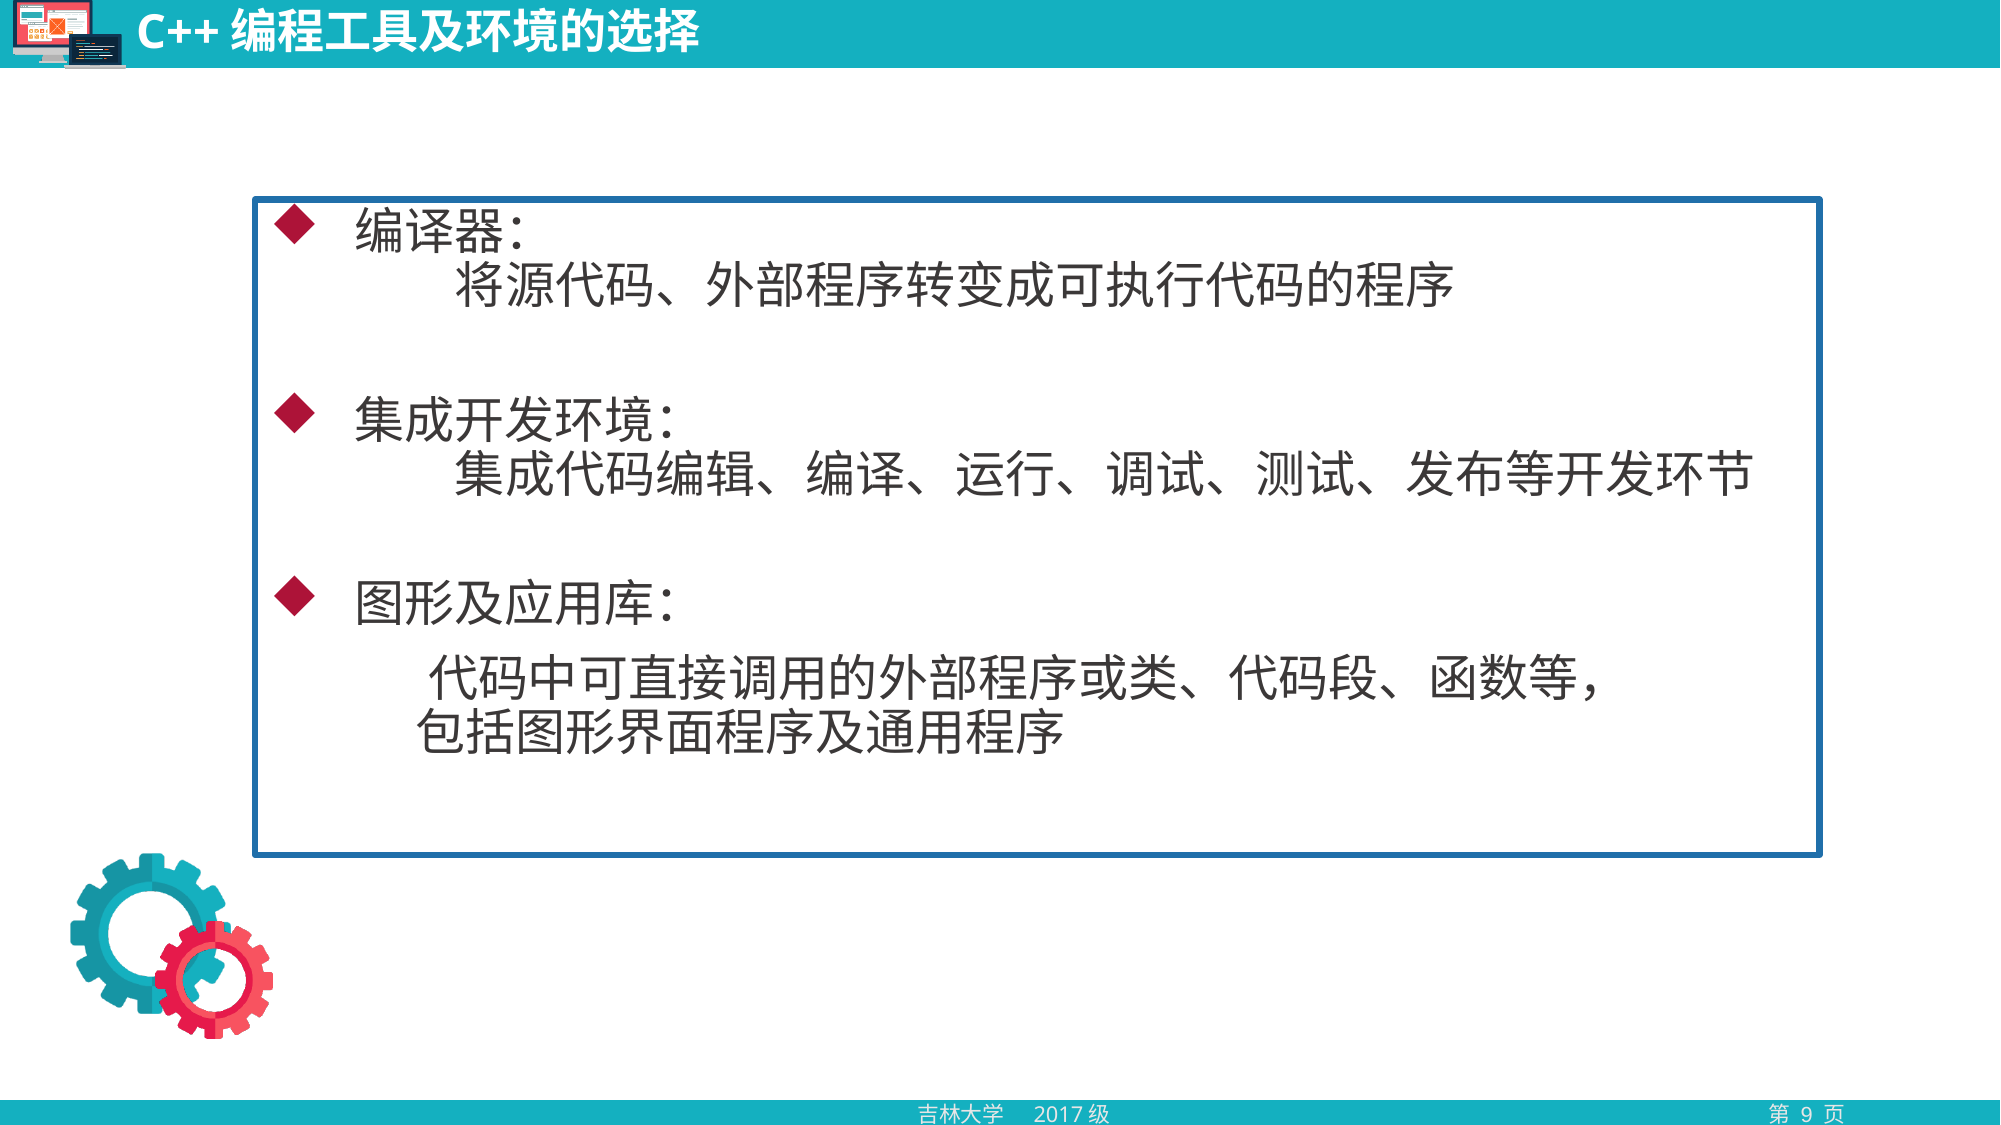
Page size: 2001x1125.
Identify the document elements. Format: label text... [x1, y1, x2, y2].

title C++编程工具及环境的选择 [121, 0, 1546, 66]
picture [70, 853, 273, 1039]
picture [13, 0, 126, 69]
list 编译器： 将源代码、外部程序转变成可执行代码的程序 集成开发环境： 集成代码编辑、编译、运行、调试、测试、发布等开发环节 图形及应用库： 代码中可直接调用的外部程序或类、代码段、函数等， 包括图形界面程序及通用程序 [252, 196, 1823, 858]
